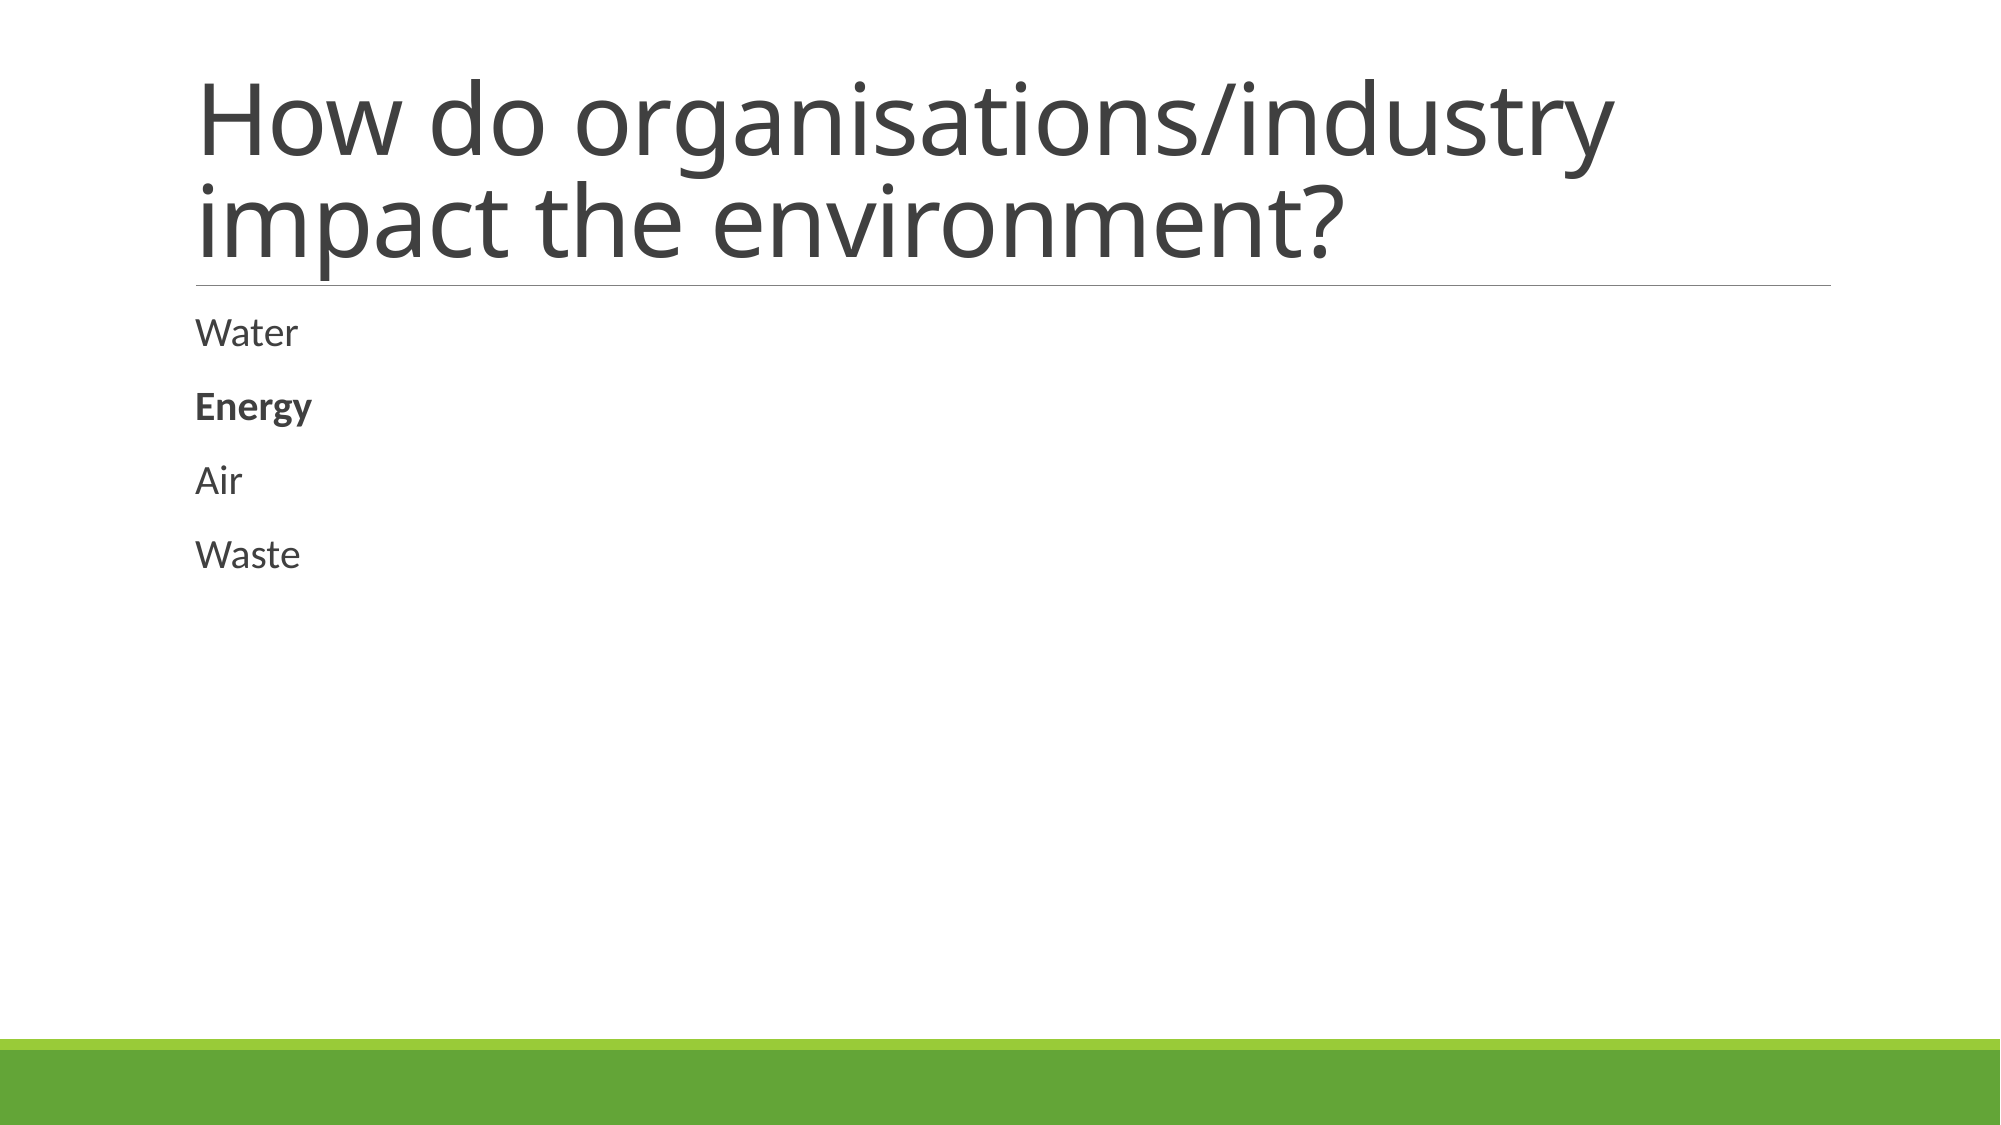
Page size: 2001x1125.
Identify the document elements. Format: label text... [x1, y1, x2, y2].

list Water Energy Air Waste [180, 302, 1830, 963]
title How do organisations/industry impact the environment? [180, 47, 1830, 285]
